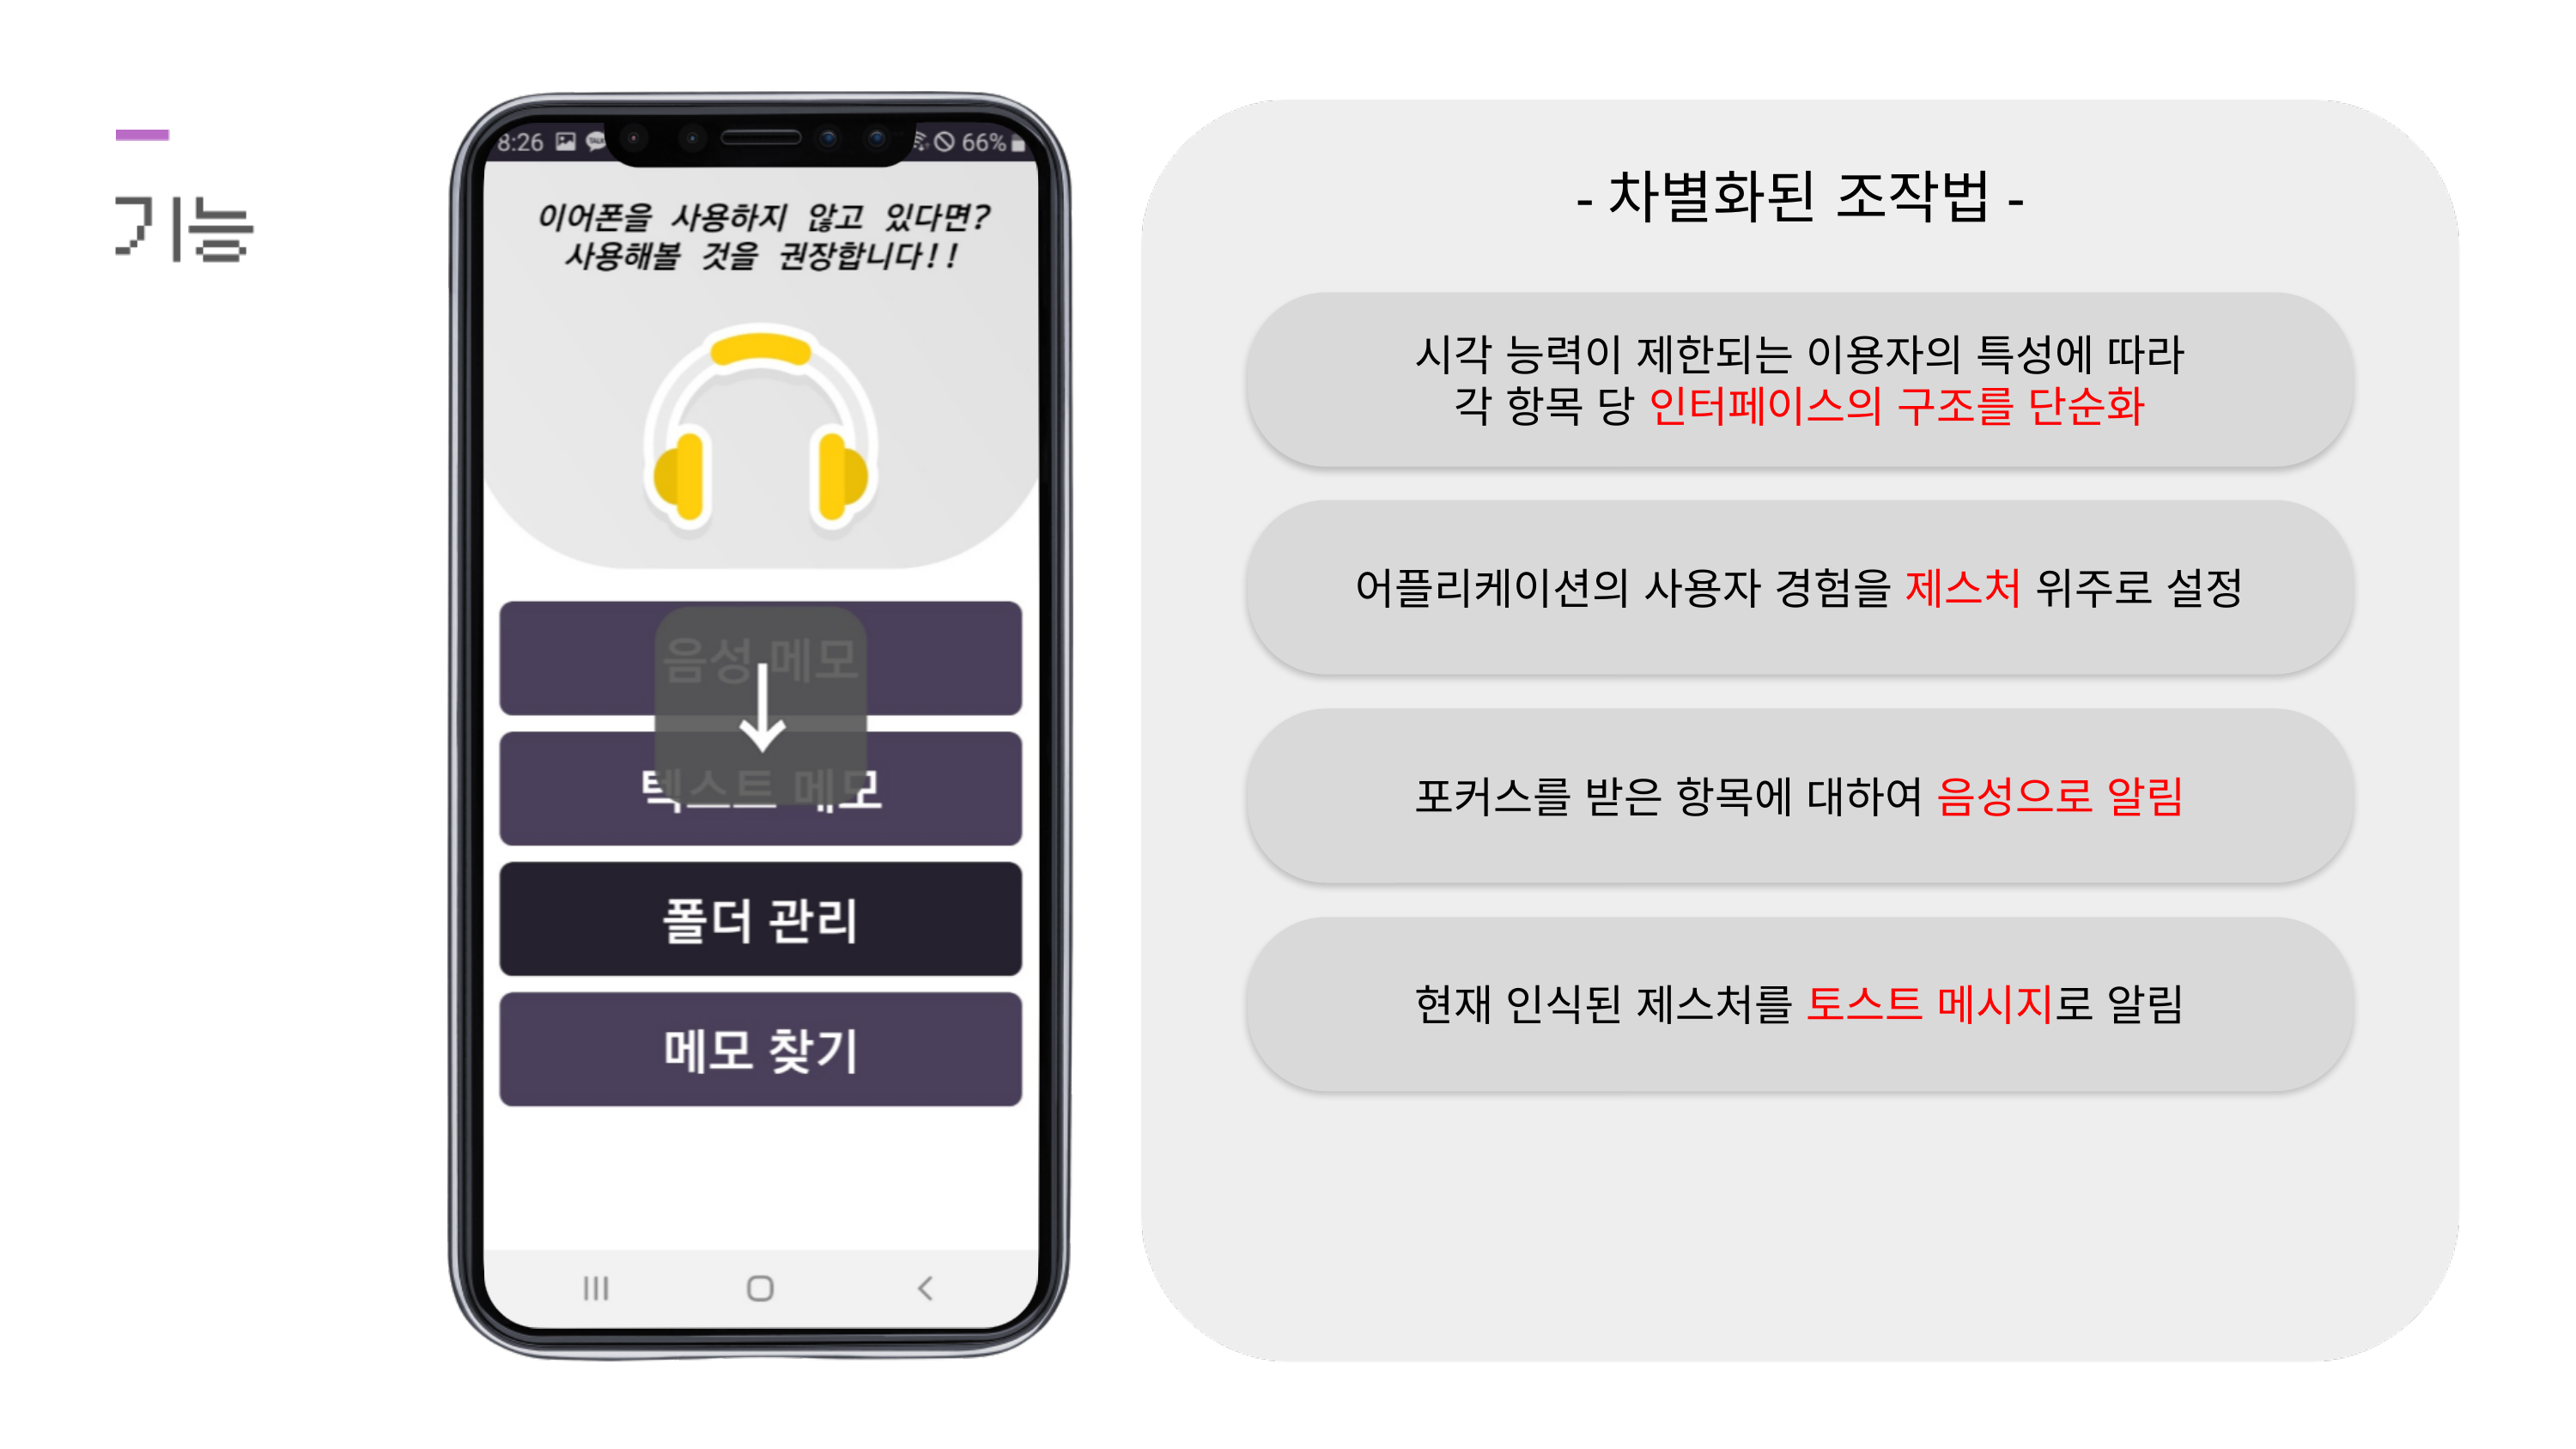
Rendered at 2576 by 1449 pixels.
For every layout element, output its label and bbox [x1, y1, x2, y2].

text_box [116, 130, 170, 141]
picture [94, 152, 327, 339]
text_box [447, 91, 1075, 1362]
text_box [1141, 100, 2460, 1362]
